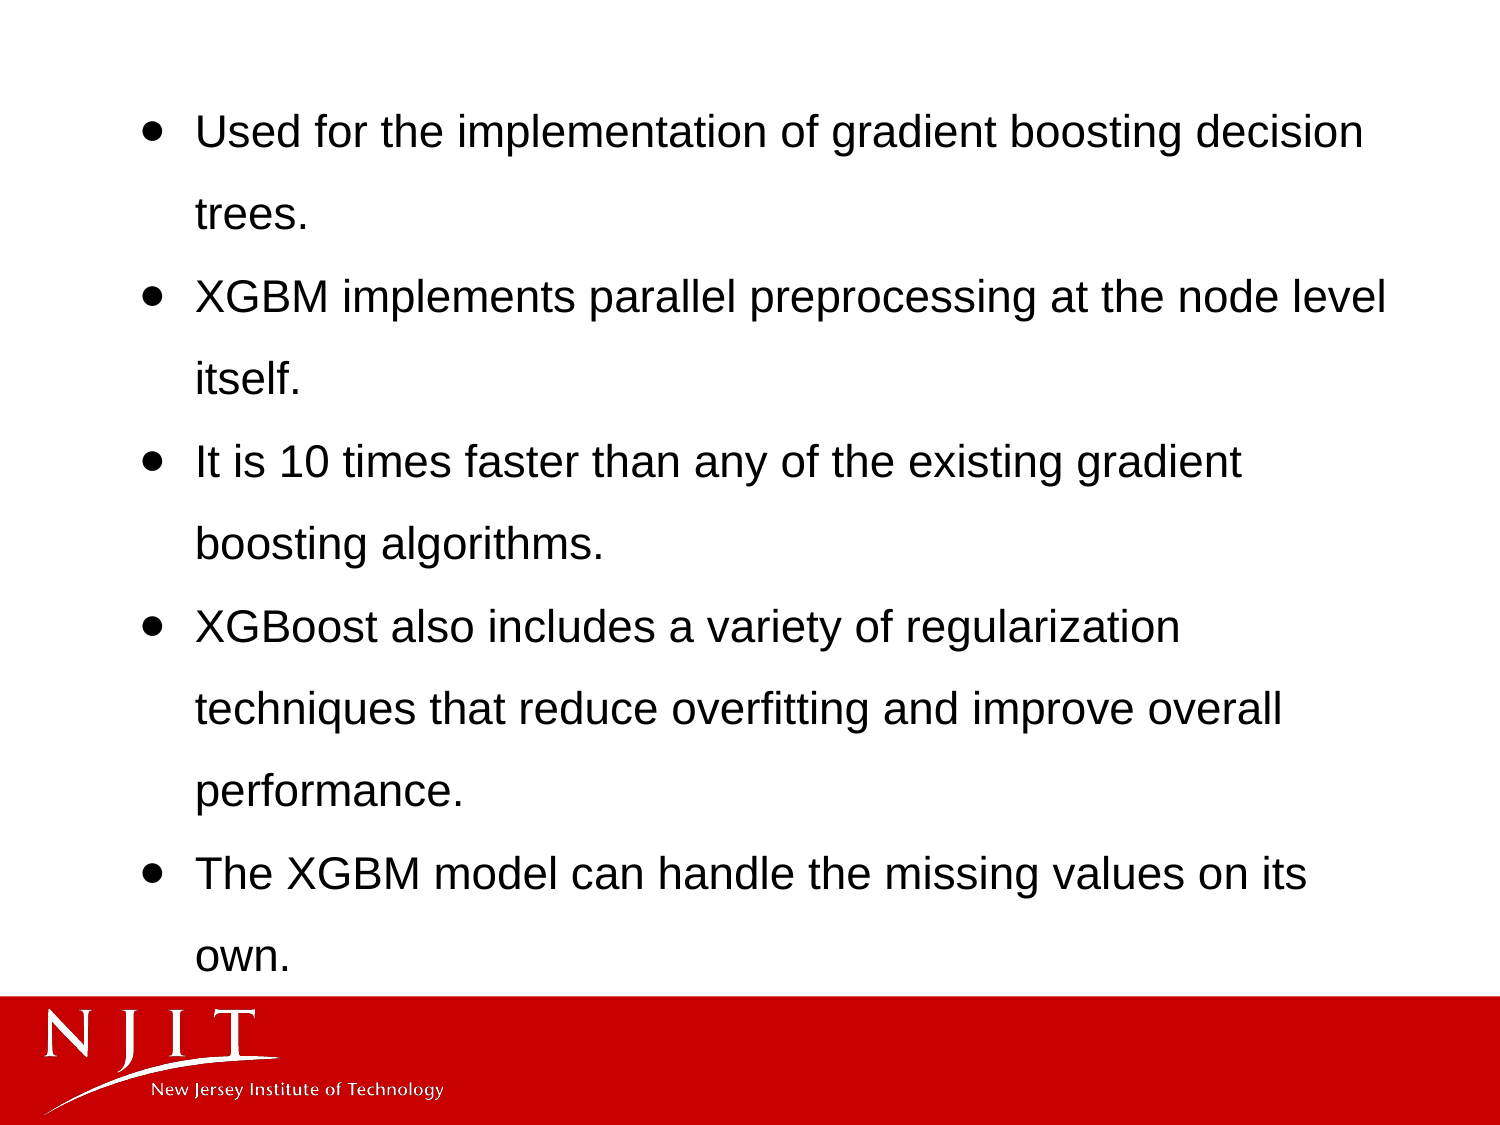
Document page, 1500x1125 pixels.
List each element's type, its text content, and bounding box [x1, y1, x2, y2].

list Used for the implementation of gradient boosting decision trees. XGBM implements parallel preprocessing at the node level itself. It is 10 times faster than any of the existing gradient boosting algorithms. XGBoost also includes a variety of regularization techniques that reduce overfitting and improve overall performance. The XGBM model can handle the missing values on its own. [104, 66, 1421, 899]
picture [42, 1008, 443, 1115]
